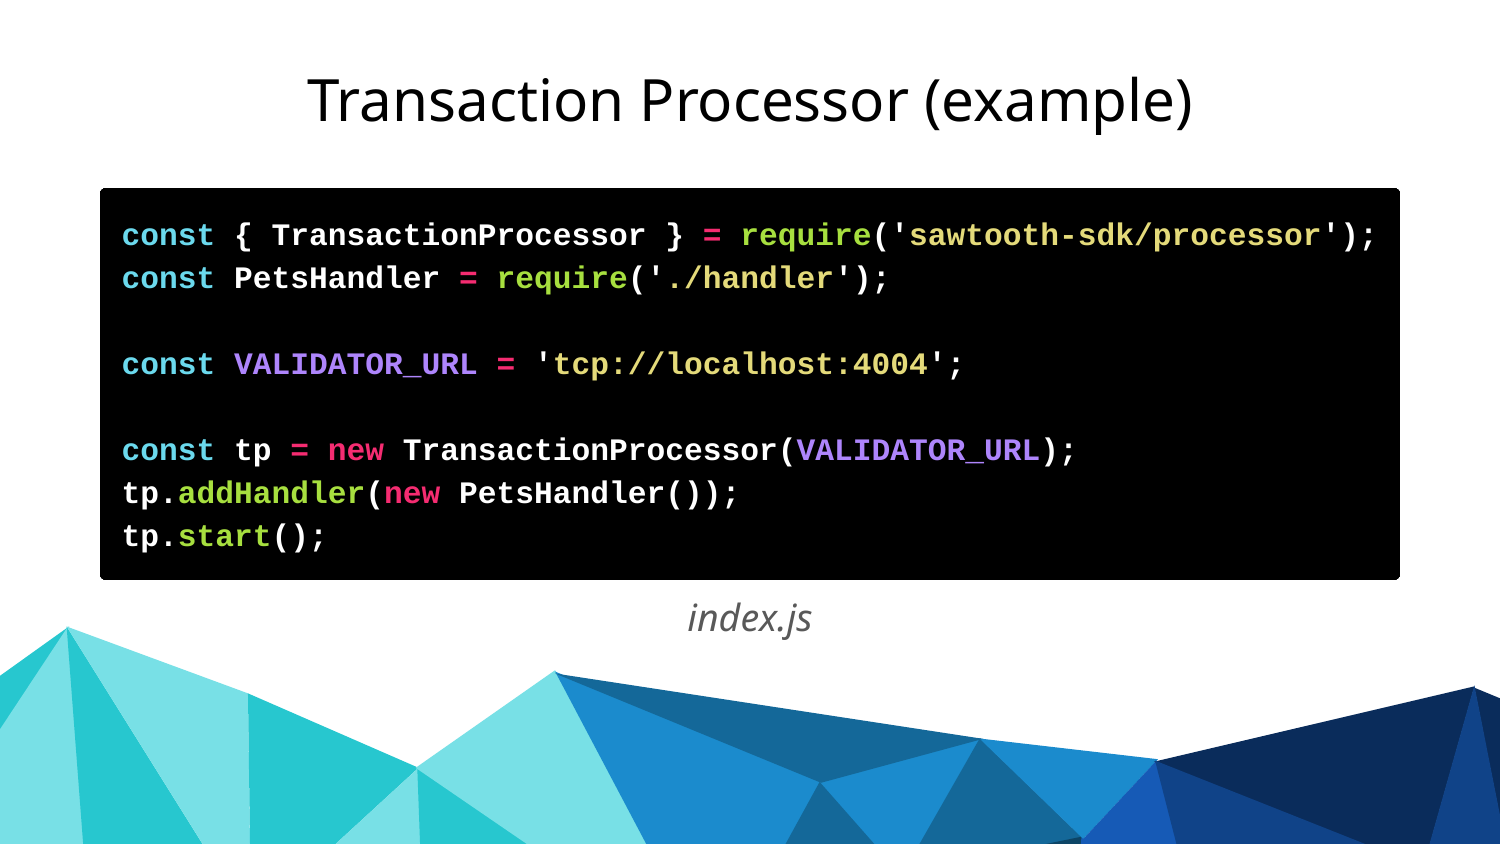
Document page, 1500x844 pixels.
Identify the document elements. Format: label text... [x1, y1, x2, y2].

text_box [0, 625, 1500, 844]
text_box const { TransactionProcessor } = require('sawtooth-sdk/processor'); const PetsHandler = require('./handler'); const VALIDATOR_URL = 'tcp://localhost:4004'; const tp = new TransactionProcessor(VALIDATOR_URL); tp.addHandler(new PetsHandler()); tp.start(); [106, 193, 1394, 575]
title Transaction Processor (example) [51, 47, 1449, 142]
list index.js [342, 575, 1158, 624]
